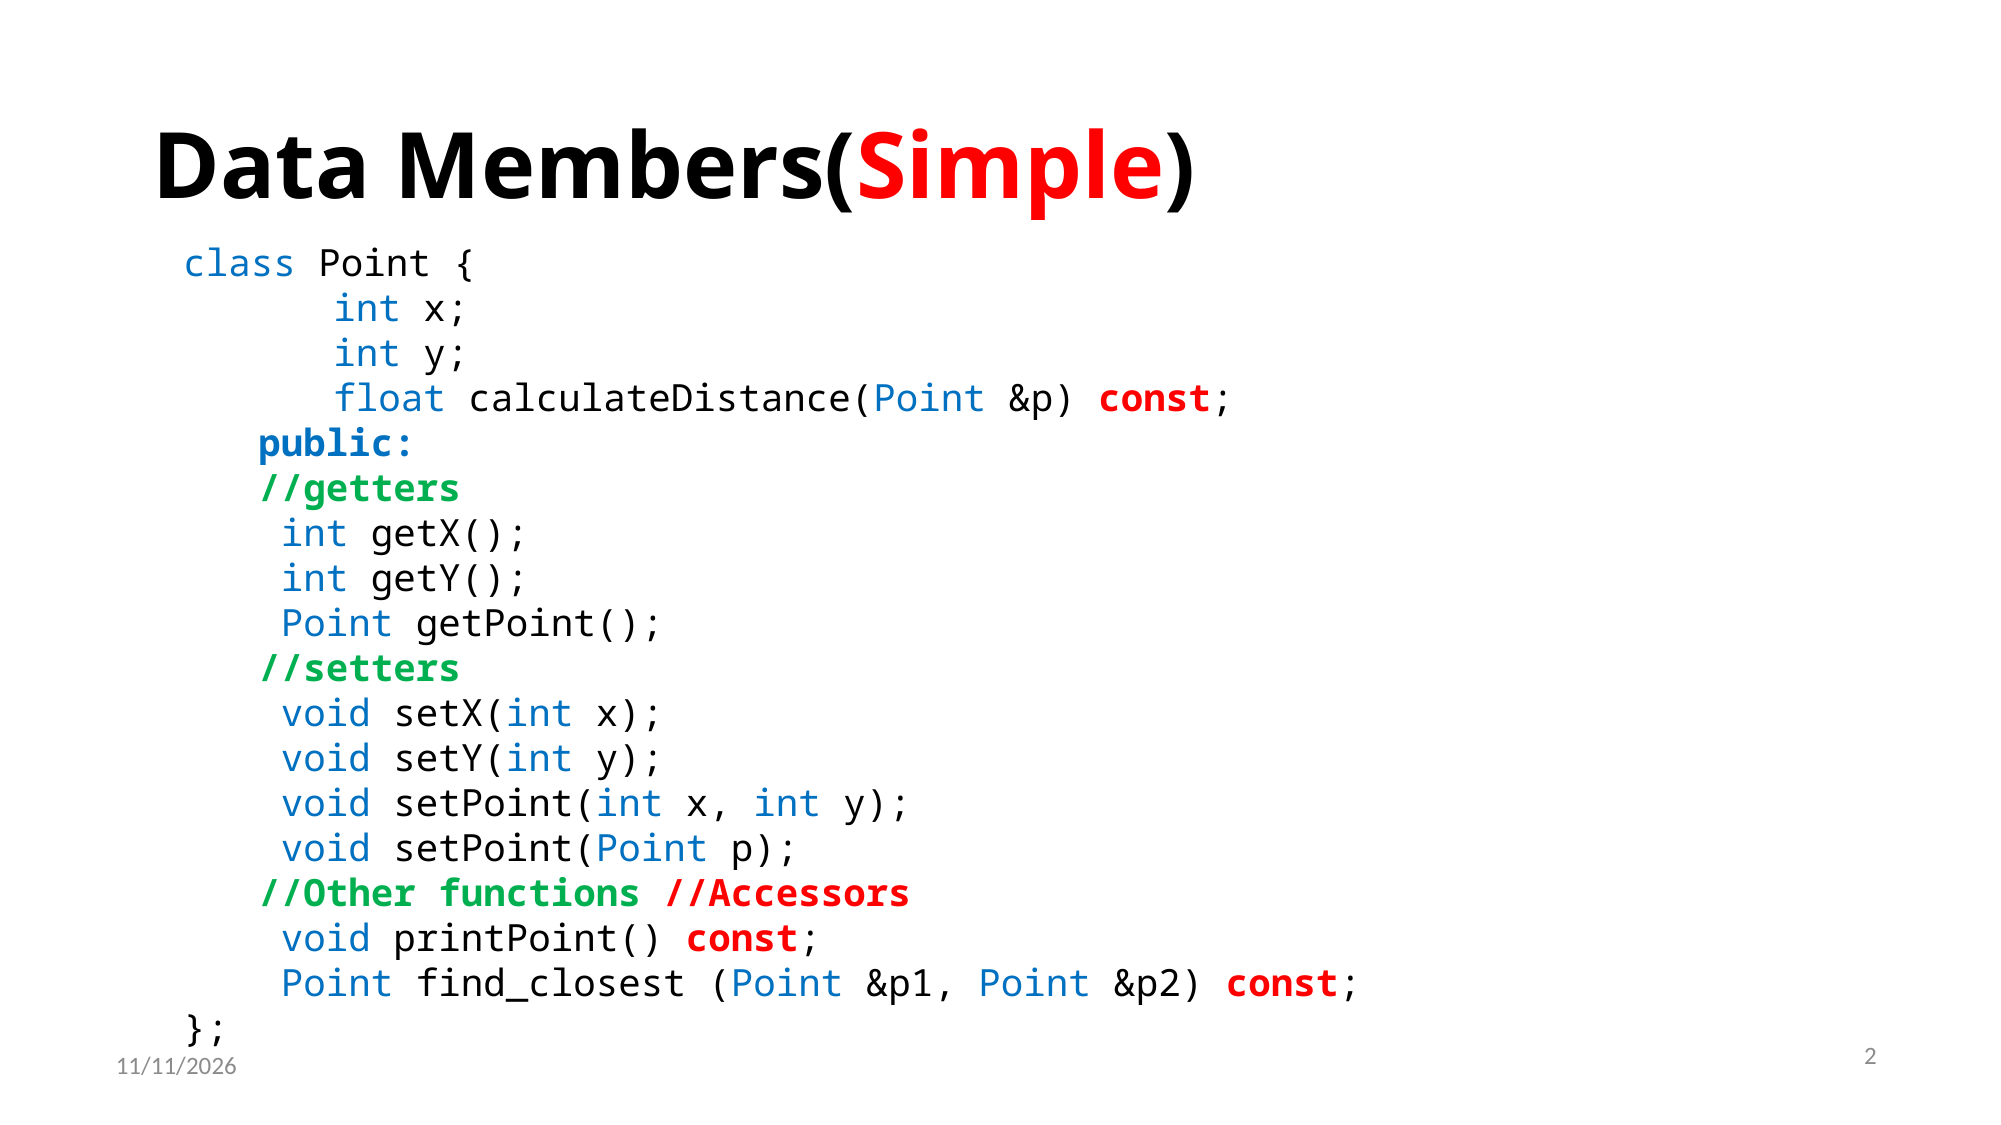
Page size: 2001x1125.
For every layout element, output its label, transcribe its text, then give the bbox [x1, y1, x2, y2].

text_box [145, 226, 1905, 1014]
text_box class Point { int x; int y; float calculateDistance(Point &p) const; public: //getters int getX(); int getY(); Point getPoint(); //setters void setX(int x); void setY(int y); void setPoint(int x, int y); void setPoint(Point p); //Other functions //Accessors void printPoint() const; Point find_closest (Point &p1, Point &p2) const; }; [168, 1014, 1773, 1057]
slide_number 2 [1441, 1024, 1892, 1085]
title Data Members(Simple) [137, 59, 1863, 278]
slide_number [100, 1035, 551, 1096]
